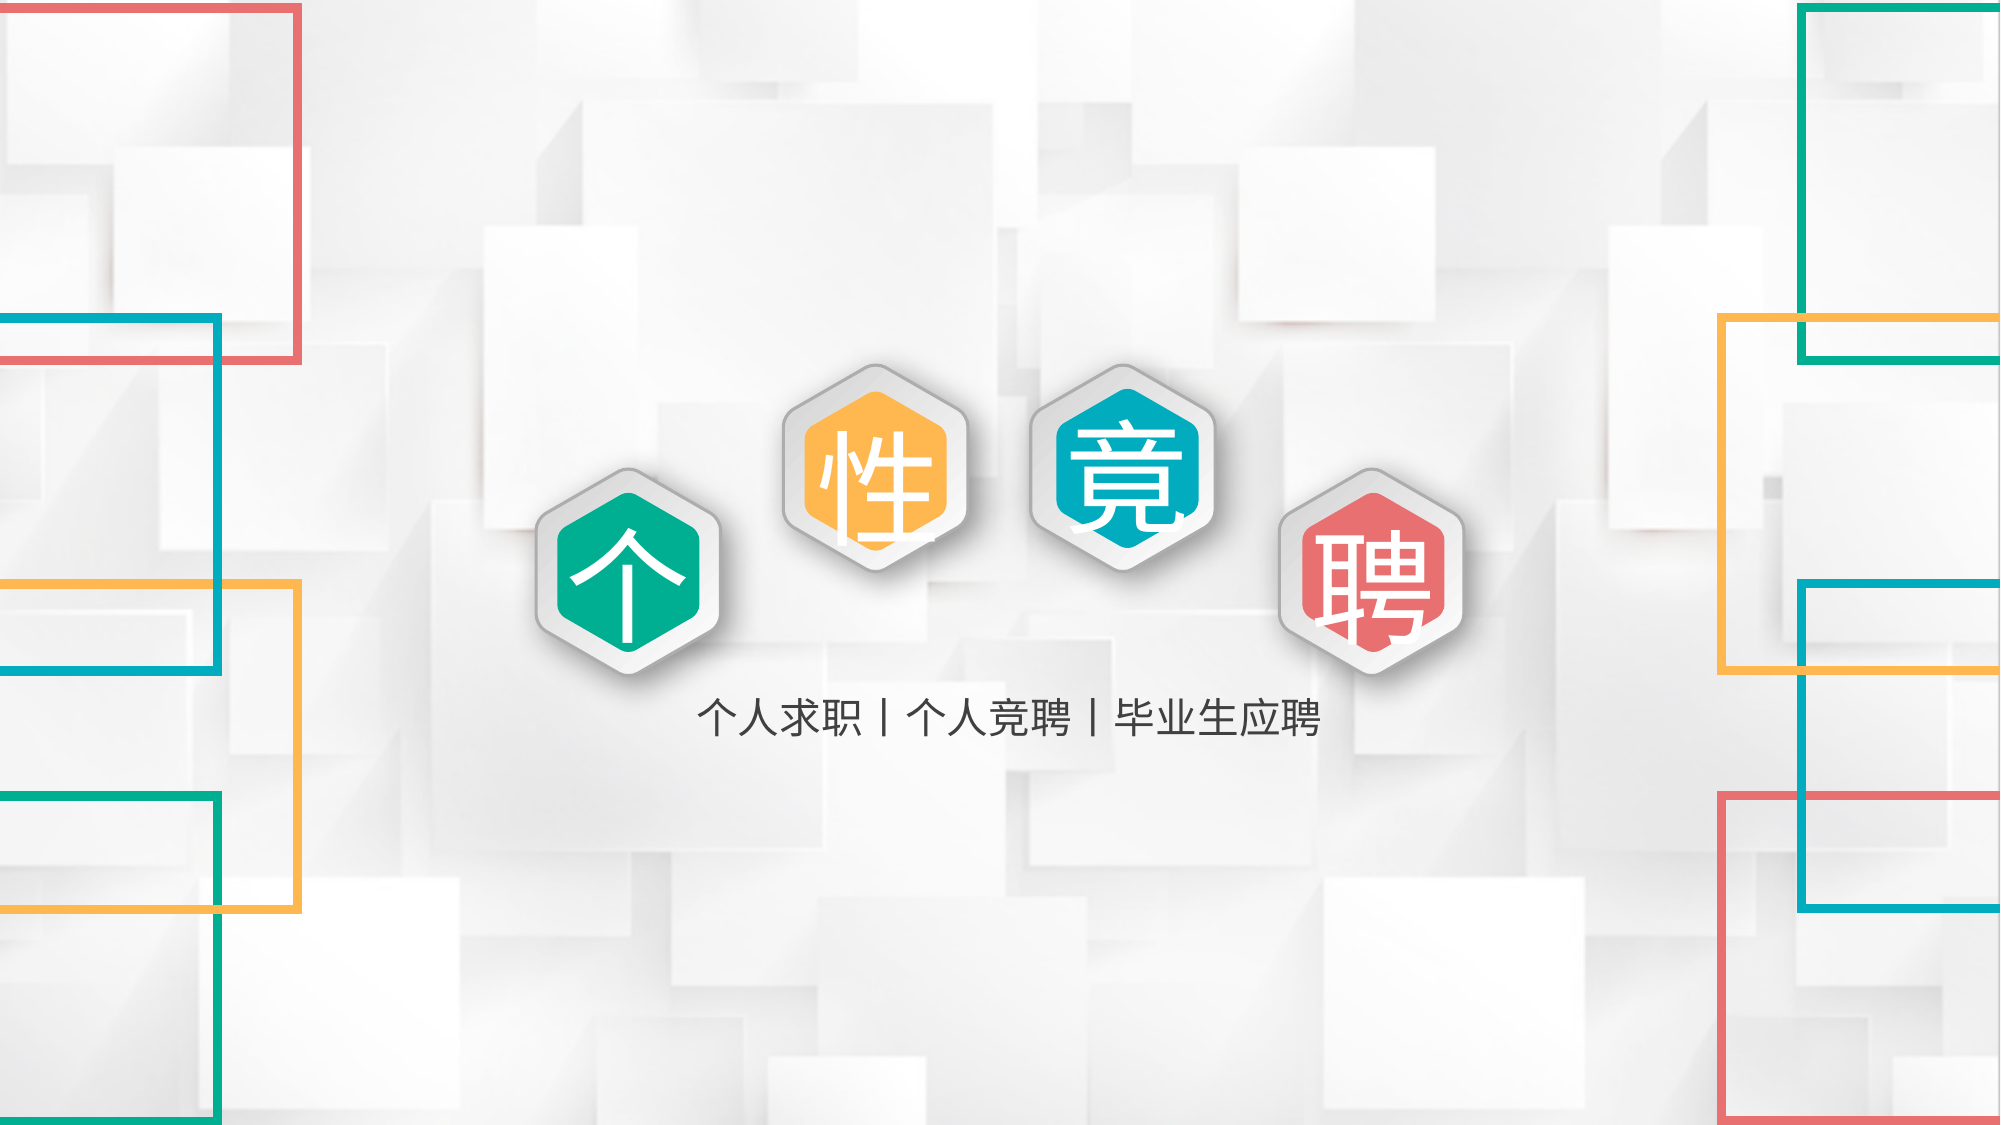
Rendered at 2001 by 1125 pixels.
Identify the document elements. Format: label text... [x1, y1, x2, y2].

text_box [1279, 468, 1464, 677]
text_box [536, 468, 721, 677]
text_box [1030, 364, 1216, 573]
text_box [0, 7, 298, 1122]
picture [0, 0, 2001, 1125]
text_box 个人求职丨个人竞聘丨毕业生应聘 [681, 684, 1338, 750]
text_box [783, 364, 968, 573]
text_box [1721, 7, 2000, 1121]
